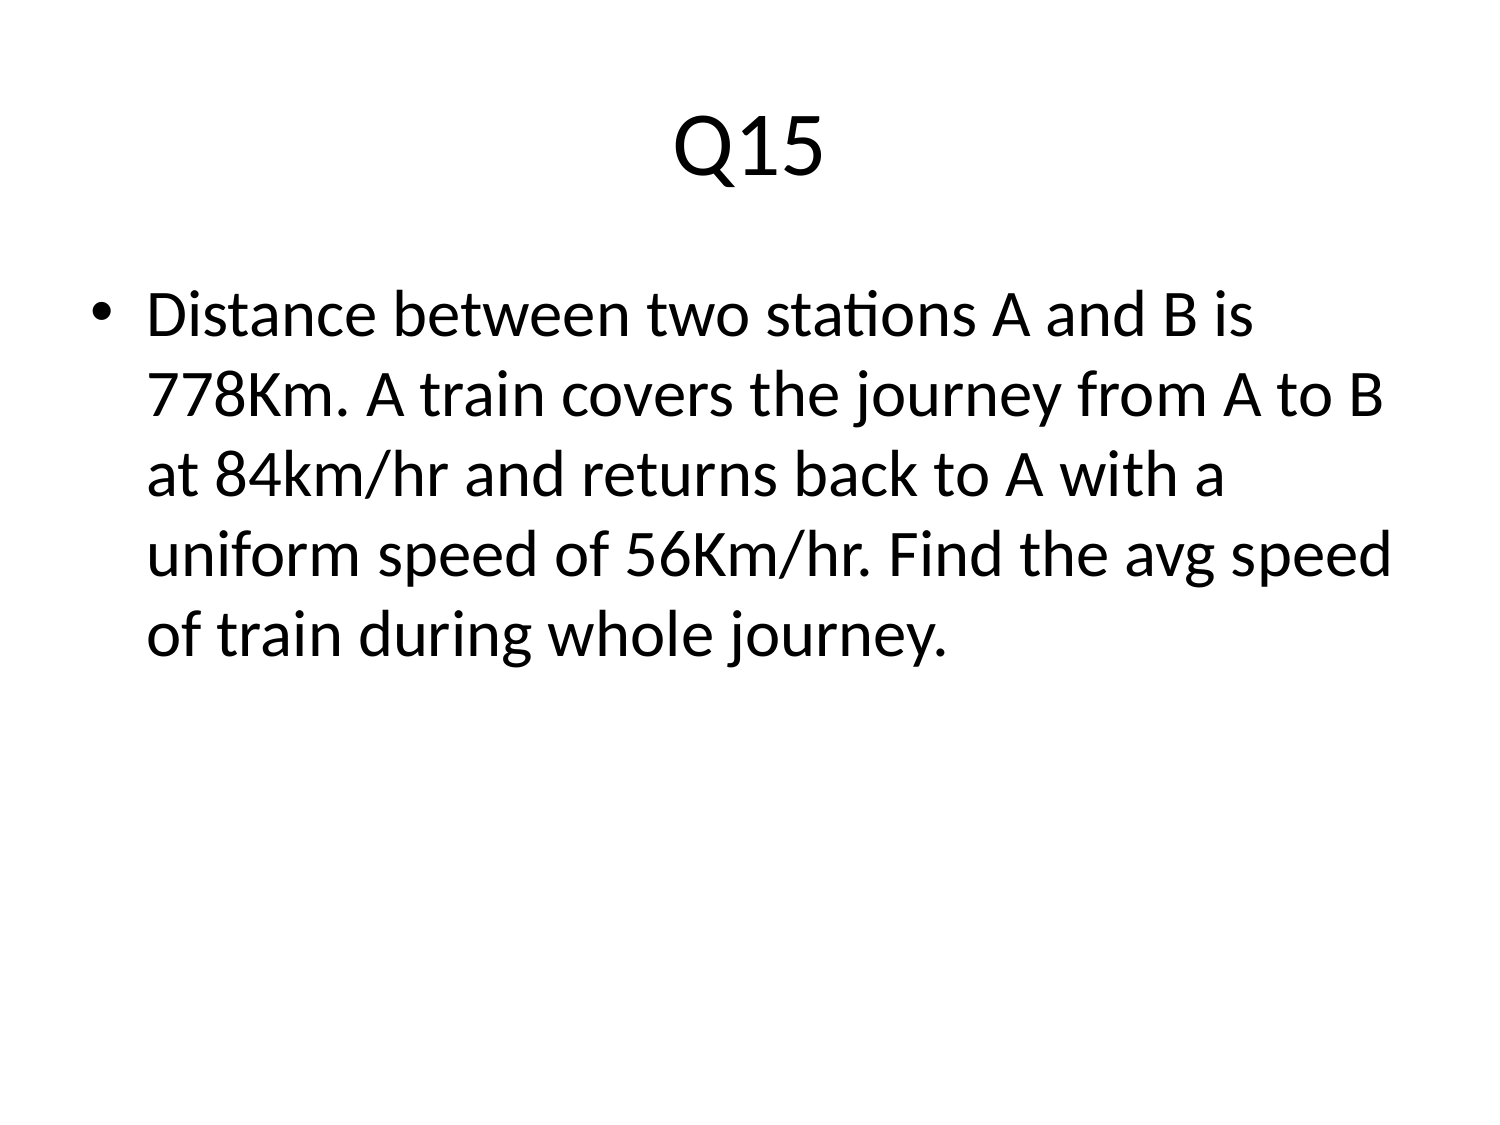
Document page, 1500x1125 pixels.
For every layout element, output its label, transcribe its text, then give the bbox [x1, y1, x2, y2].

list Distance between two stations A and B is 778Km. A train covers the journey from A to B at 84km/hr and returns back to A with a uniform speed of 56Km/hr. Find the avg speed of train during whole journey. [75, 262, 1425, 1005]
title Q15 [75, 45, 1425, 233]
